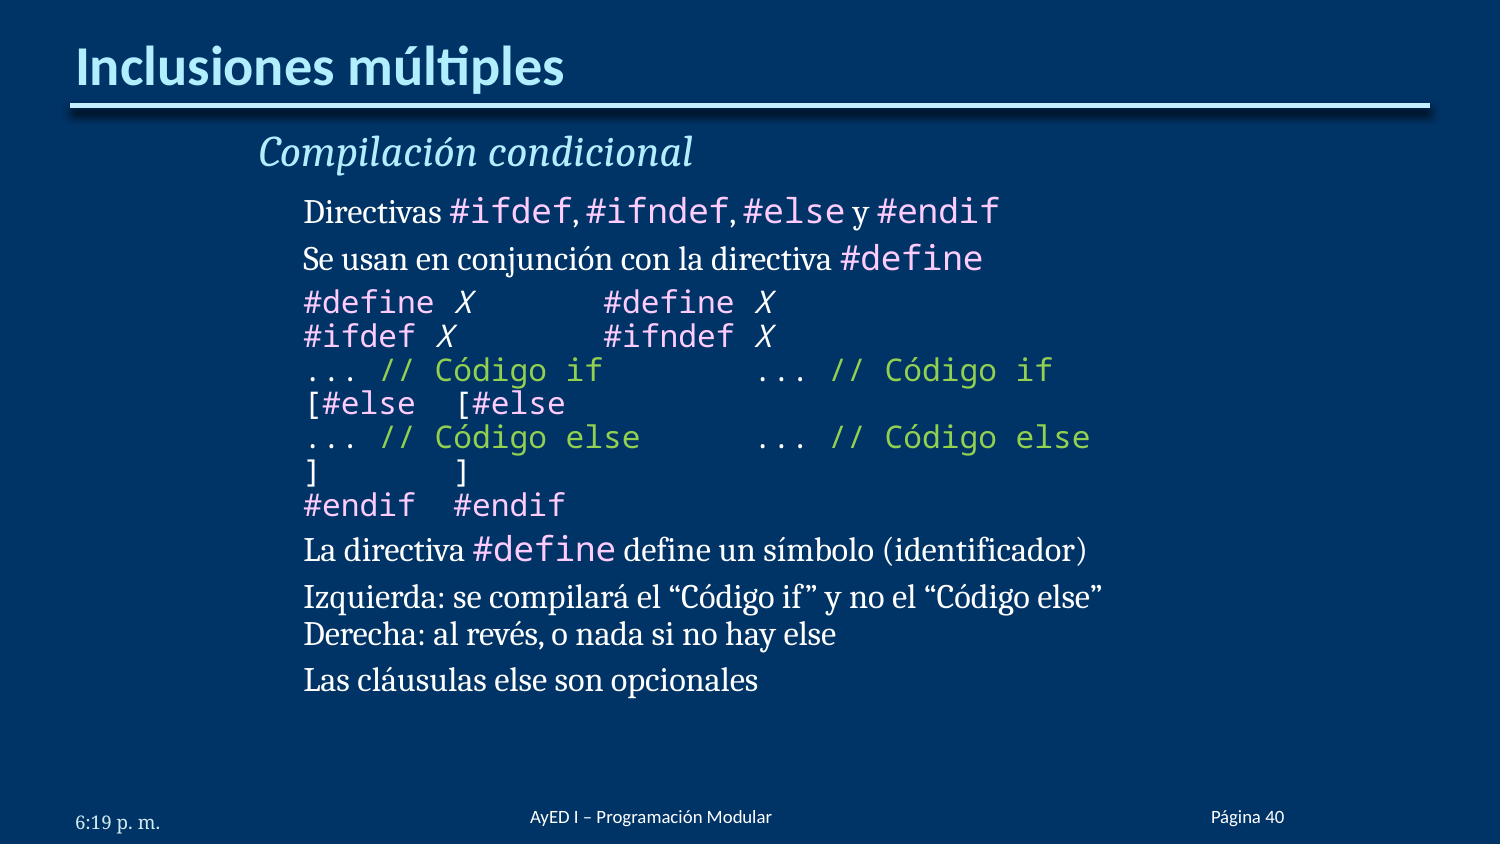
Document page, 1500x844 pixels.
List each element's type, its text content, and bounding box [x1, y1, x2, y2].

footer AyED I – Programación Modular [529, 782, 1046, 827]
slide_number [75, 788, 425, 833]
title Inclusiones múltiples [75, 35, 1425, 97]
slide_number Página ‹#› [1136, 782, 1285, 827]
list Compilación condicional Directivas #ifdef, #ifndef, #else y #endif Se usan en conjunción con la directiva #define #define X #define X #ifdef X #ifndef X ... // Código if ... // Código if [#else [#else ... // Código else ... // Código else ] ] #endif #endif La directiva #define define un símbolo (identificador) Izquierda: se compilará el “Código if” y no el “Código else” Derecha: al revés, o nada si no hay else Las cláusulas else son opcionales [243, 120, 1273, 750]
